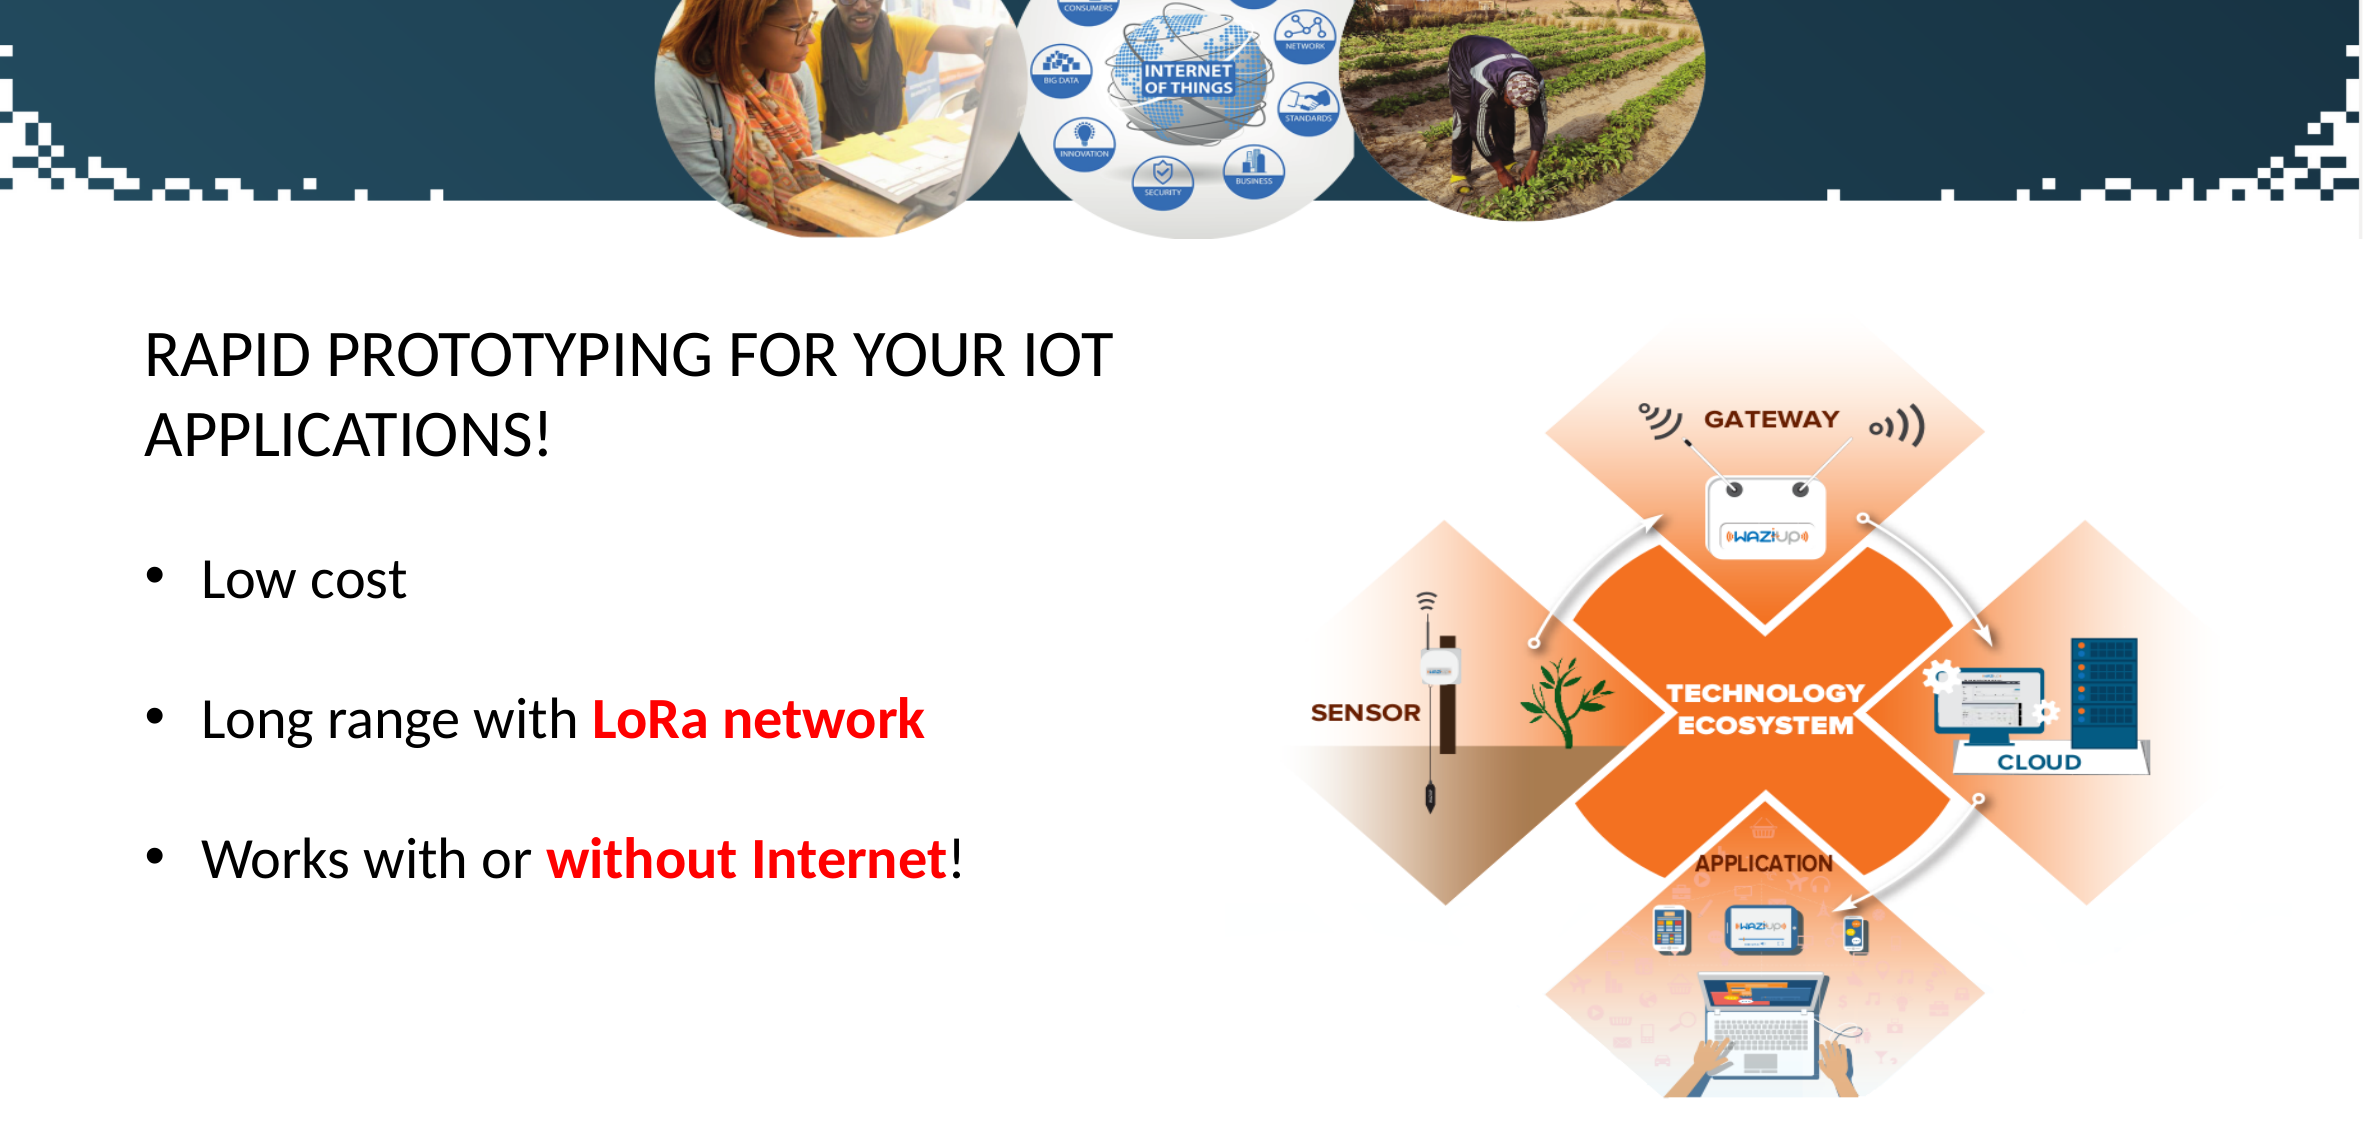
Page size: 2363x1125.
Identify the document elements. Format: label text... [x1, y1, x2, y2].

picture [0, 0, 2363, 239]
picture [1225, 278, 2292, 1125]
text_box Rapid prototyping for your IoT applications! Low cost Long range with LoRa network Works with or without Internet! [129, 302, 1220, 898]
